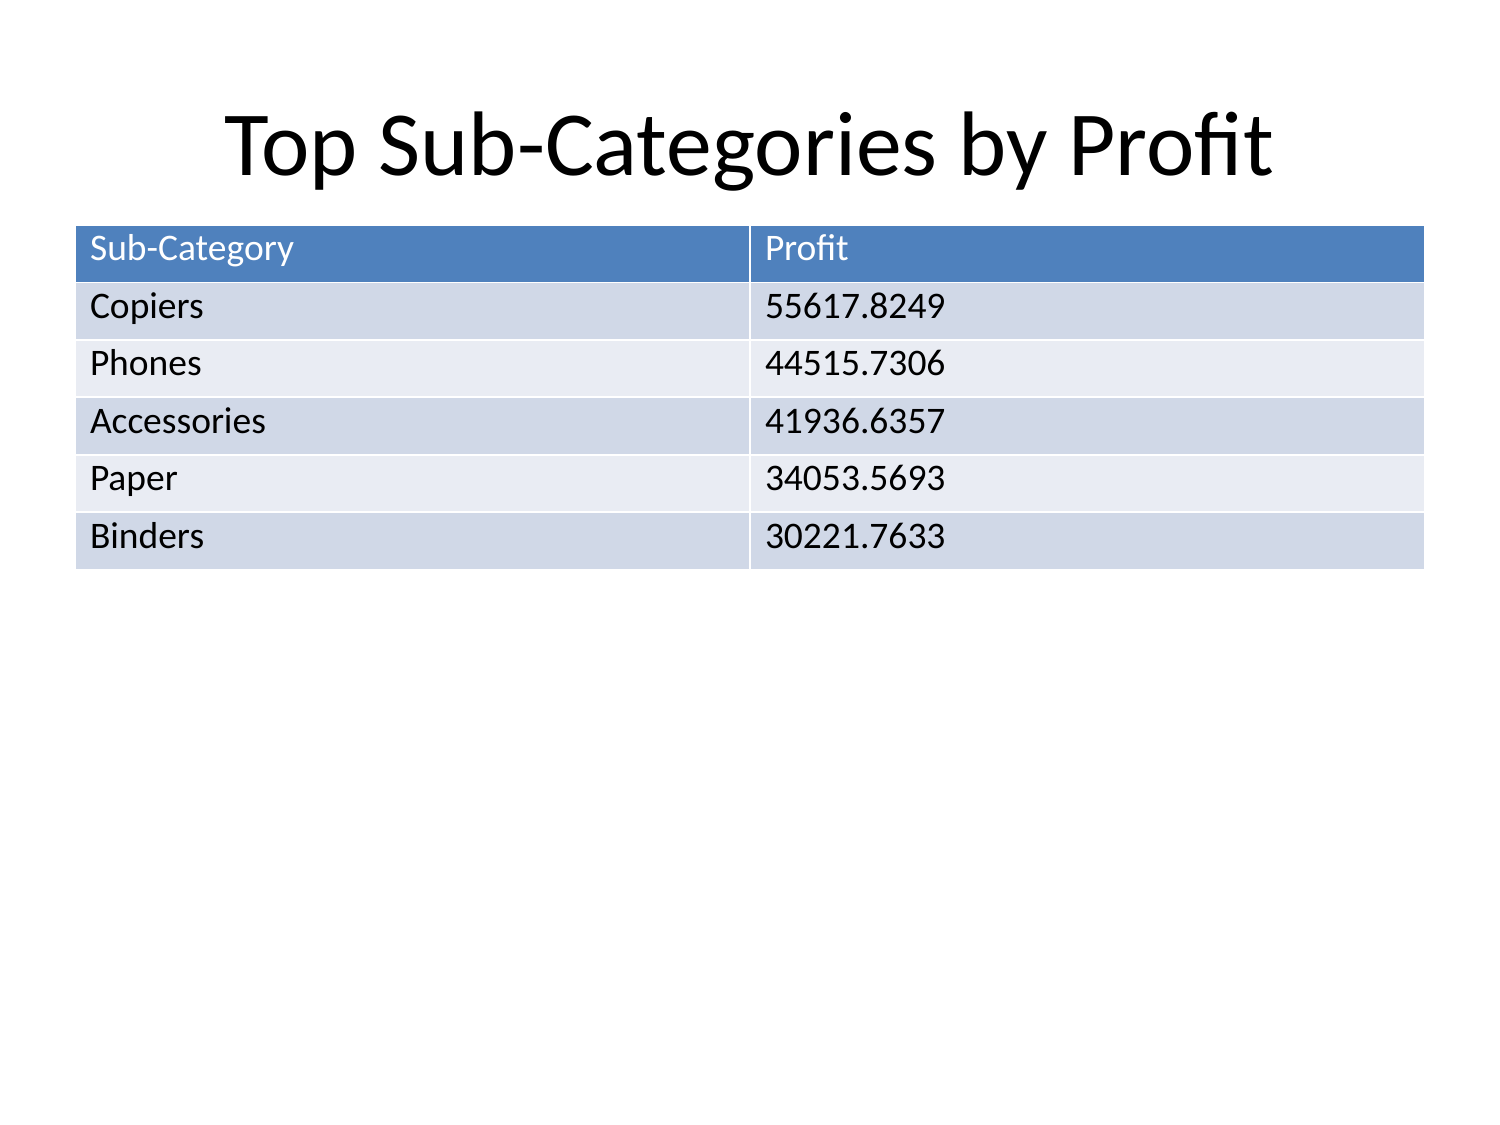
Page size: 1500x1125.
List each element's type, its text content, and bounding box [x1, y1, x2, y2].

table_cell 41936.6357 [751, 398, 1424, 454]
table_cell Accessories [76, 398, 749, 454]
table_header Profit [751, 226, 1424, 282]
table_header Sub-Category [76, 226, 749, 282]
table_cell Binders [76, 513, 749, 569]
table_cell 30221.7633 [751, 513, 1424, 569]
title Top Sub-Categories by Profit [75, 45, 1425, 224]
table_cell Paper [76, 456, 749, 511]
table_cell Copiers [76, 283, 749, 339]
table_cell 44515.7306 [751, 341, 1424, 396]
table_cell Phones [76, 341, 749, 396]
table_cell 55617.8249 [751, 283, 1424, 339]
table_cell 34053.5693 [751, 456, 1424, 511]
